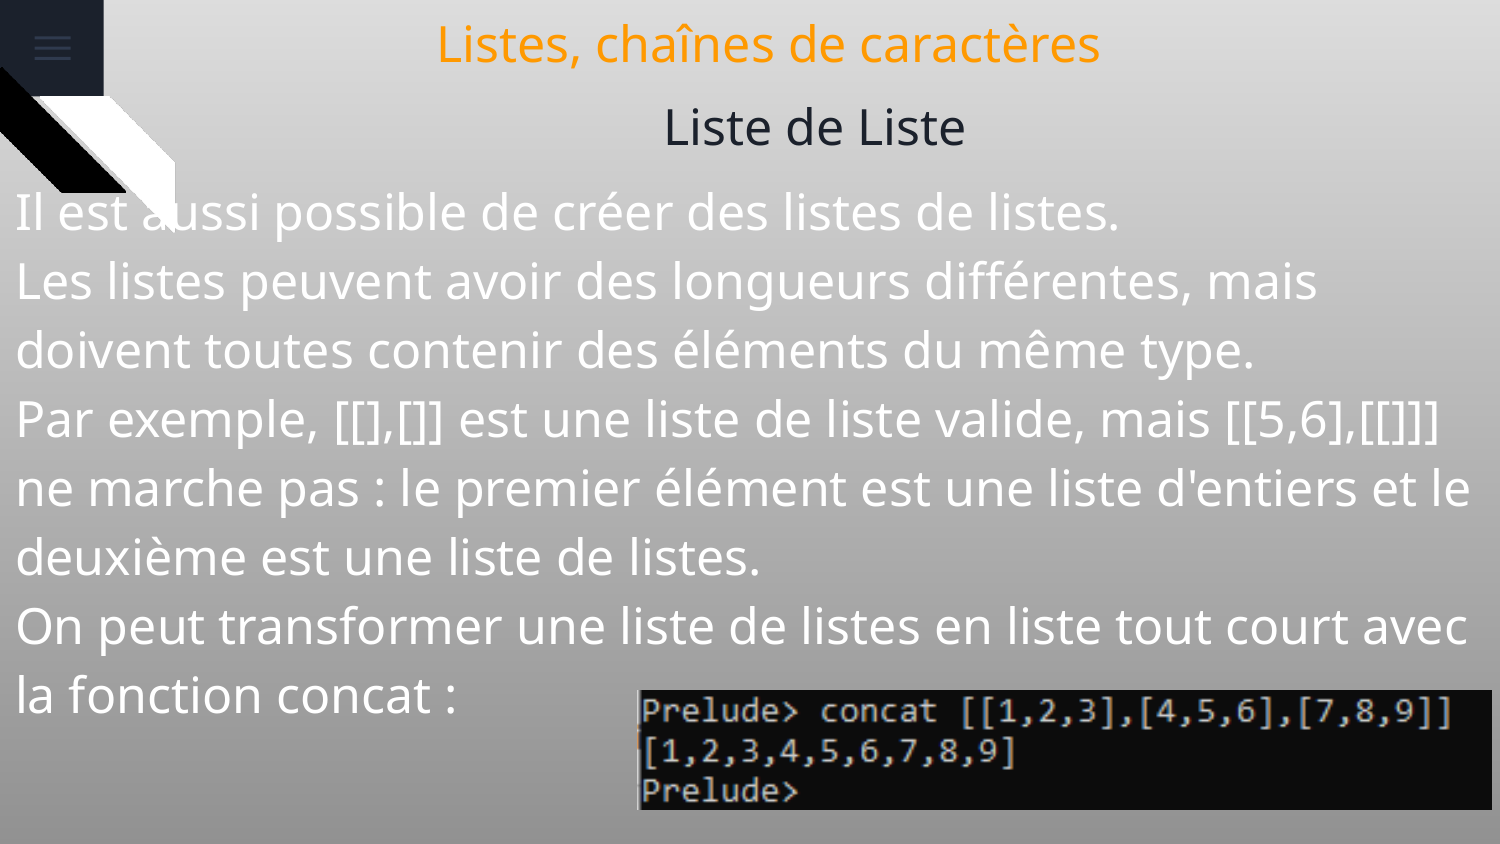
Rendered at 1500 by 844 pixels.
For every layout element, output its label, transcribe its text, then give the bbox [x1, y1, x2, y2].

text_box Il est aussi possible de créer des listes de listes. Les listes peuvent avoir des longueurs différentes, mais doivent toutes contenir des éléments du même type. Par exemple, [[],[]] est une liste de liste valide, mais [[5,6],[[]]] ne marche pas : le premier élément est une liste d'entiers et le deuxième est une liste de listes. On peut transformer une liste de listes en liste tout court avec la fonction concat : [0, 150, 1500, 745]
title Listes, chaînes de caractères [204, 0, 1360, 67]
picture [0, 67, 176, 150]
picture [636, 690, 1492, 810]
text_box Liste de Liste [237, 80, 1393, 171]
